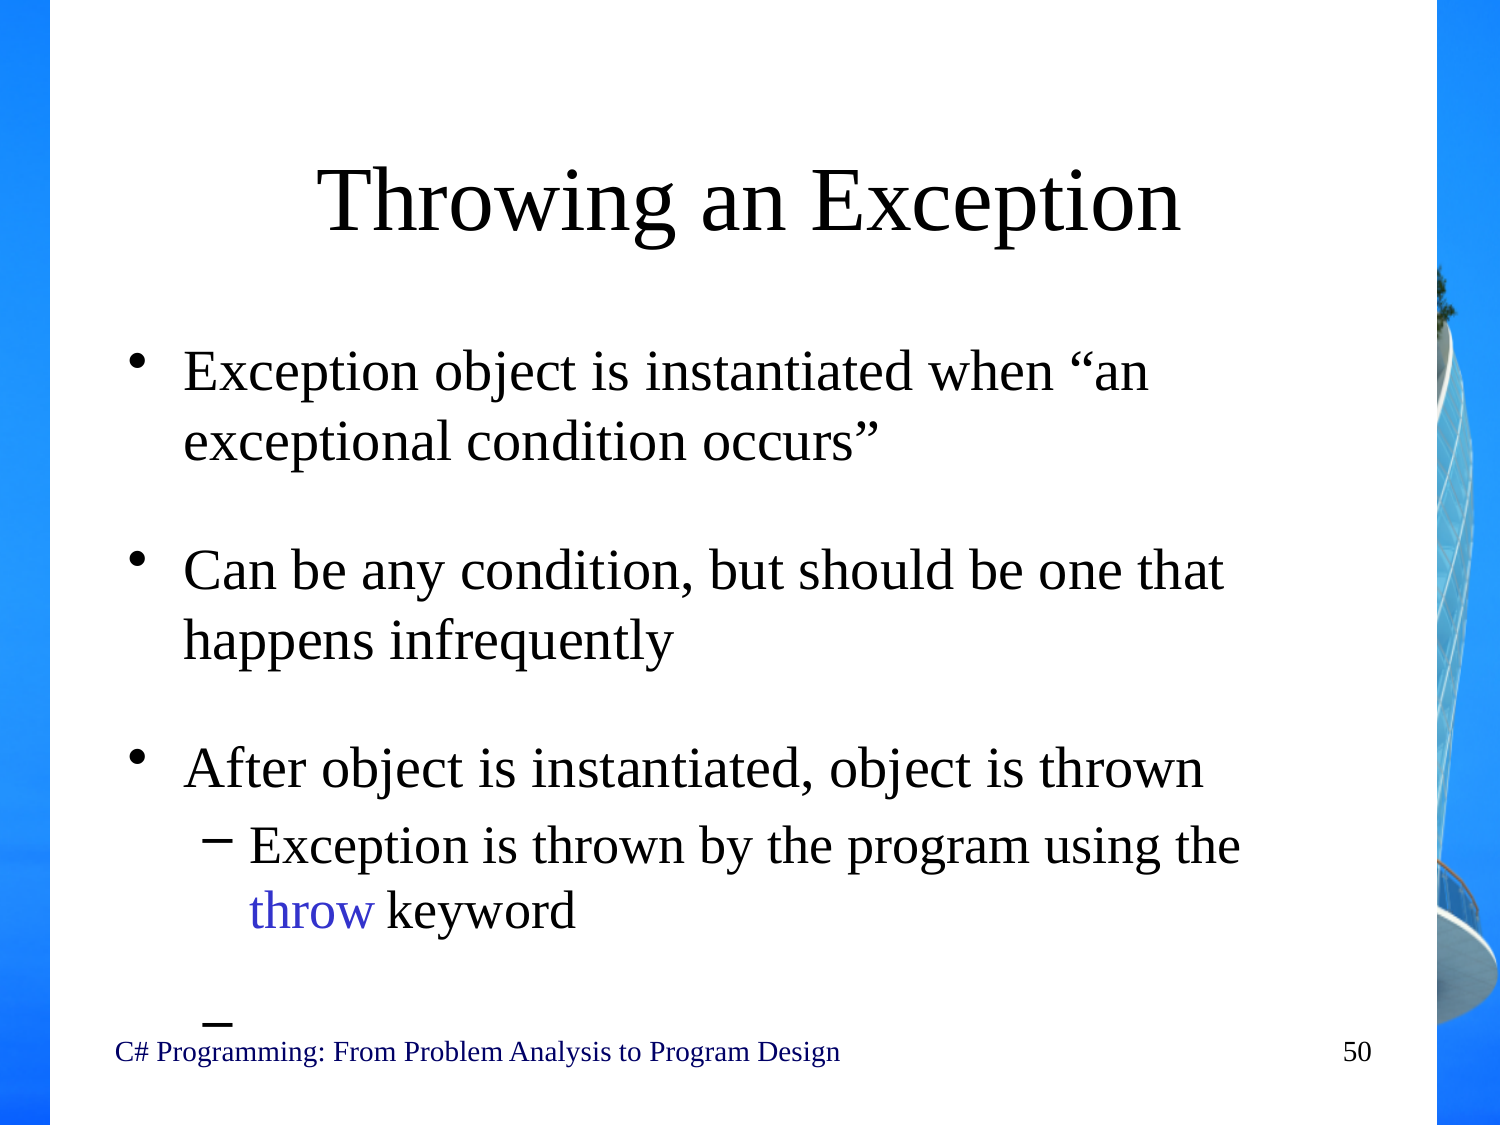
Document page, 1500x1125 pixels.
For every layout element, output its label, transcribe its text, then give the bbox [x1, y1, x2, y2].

slide_number 50 [1074, 1024, 1388, 1101]
list Exception object is instantiated when “an exceptional condition occurs” Can be any condition, but should be one that happens infrequently After object is instantiated, object is thrown Exception is thrown by the program using the throw keyword [112, 324, 1388, 1000]
picture [1437, 0, 1500, 1125]
footer C# Programming: From Problem Analysis to Program Design [99, 1024, 988, 1101]
title Throwing an Exception [112, 99, 1388, 288]
picture [0, 0, 50, 1125]
